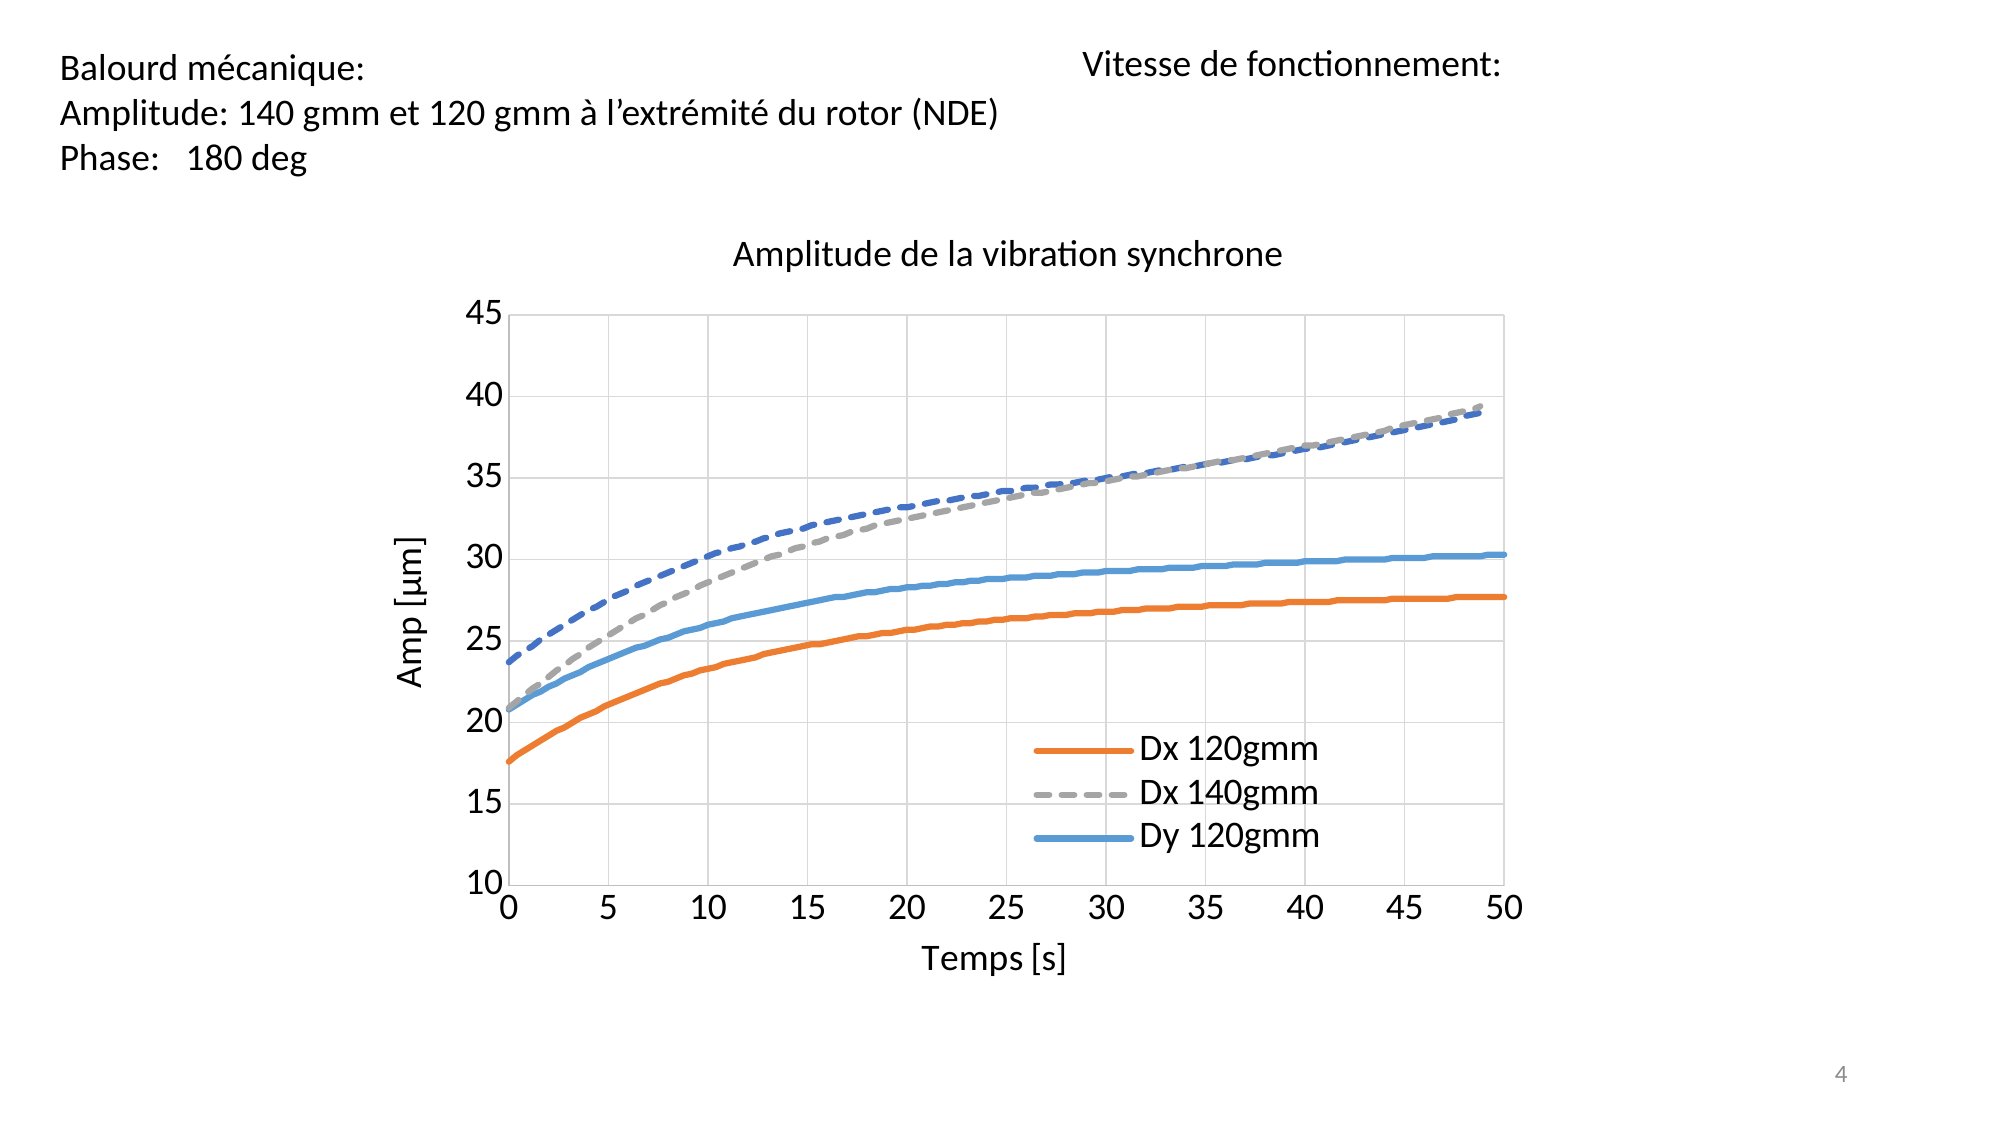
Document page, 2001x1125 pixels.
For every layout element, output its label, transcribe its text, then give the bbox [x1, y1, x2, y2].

slide_number 4 [1412, 1042, 1863, 1103]
text_box Amplitude de la vibration synchrone [718, 221, 1299, 282]
text_box Balourd mécanique: Amplitude: 140 gmm et 120 gmm à l’extrémité du rotor (NDE) Phase: 180 deg [45, 35, 1016, 186]
chart [373, 282, 1556, 991]
